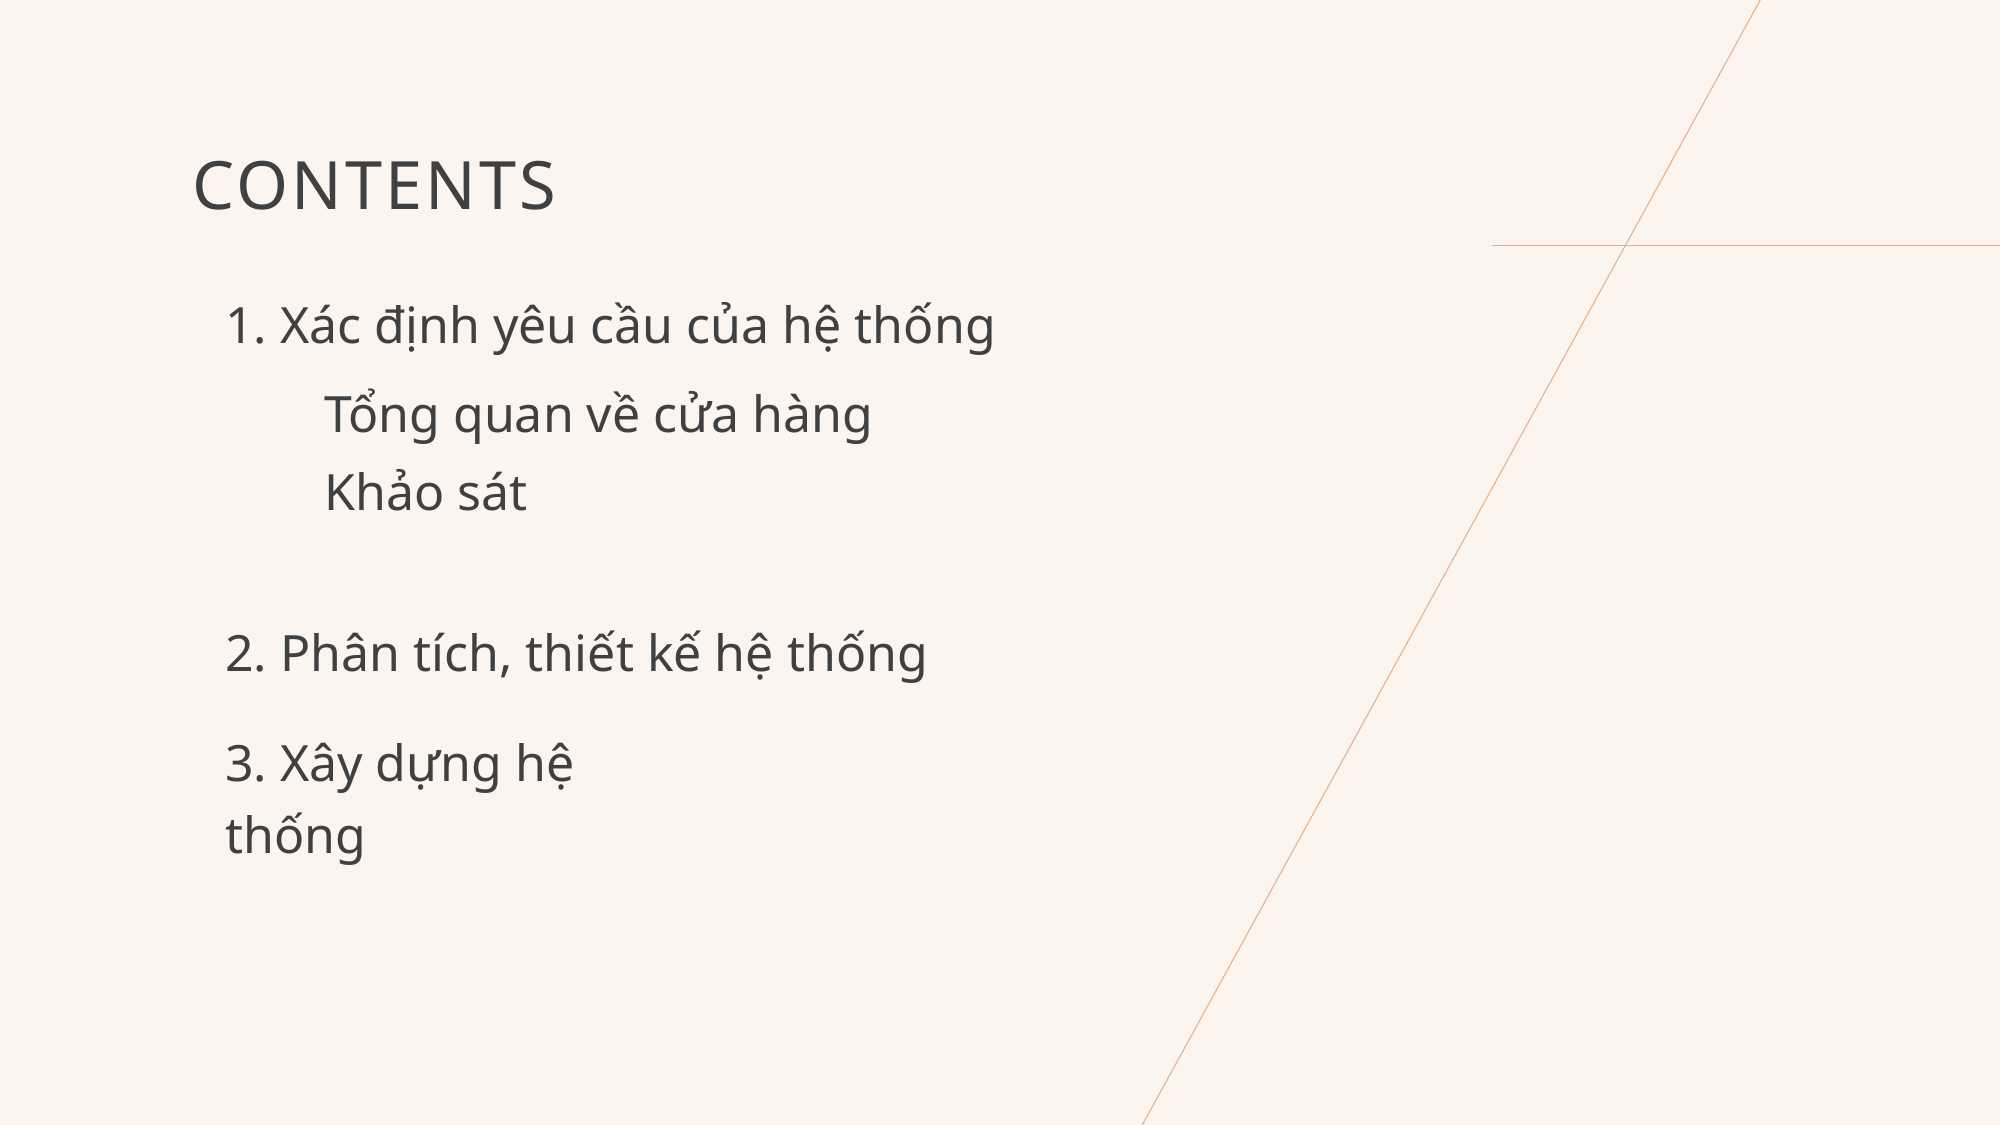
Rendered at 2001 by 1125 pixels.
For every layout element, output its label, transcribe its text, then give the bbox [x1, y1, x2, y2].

text_box Khảo sát [309, 440, 1087, 515]
text_box 2. Phân tích, thiết kế hệ thống [210, 601, 989, 692]
title Contents [177, 14, 699, 232]
text_box 3. Xây dựng hệ thống [210, 712, 731, 802]
text_box Tổng quan về cửa hàng [309, 362, 1087, 437]
text_box 1. Xác định yêu cầu của hệ thống [210, 274, 1259, 349]
